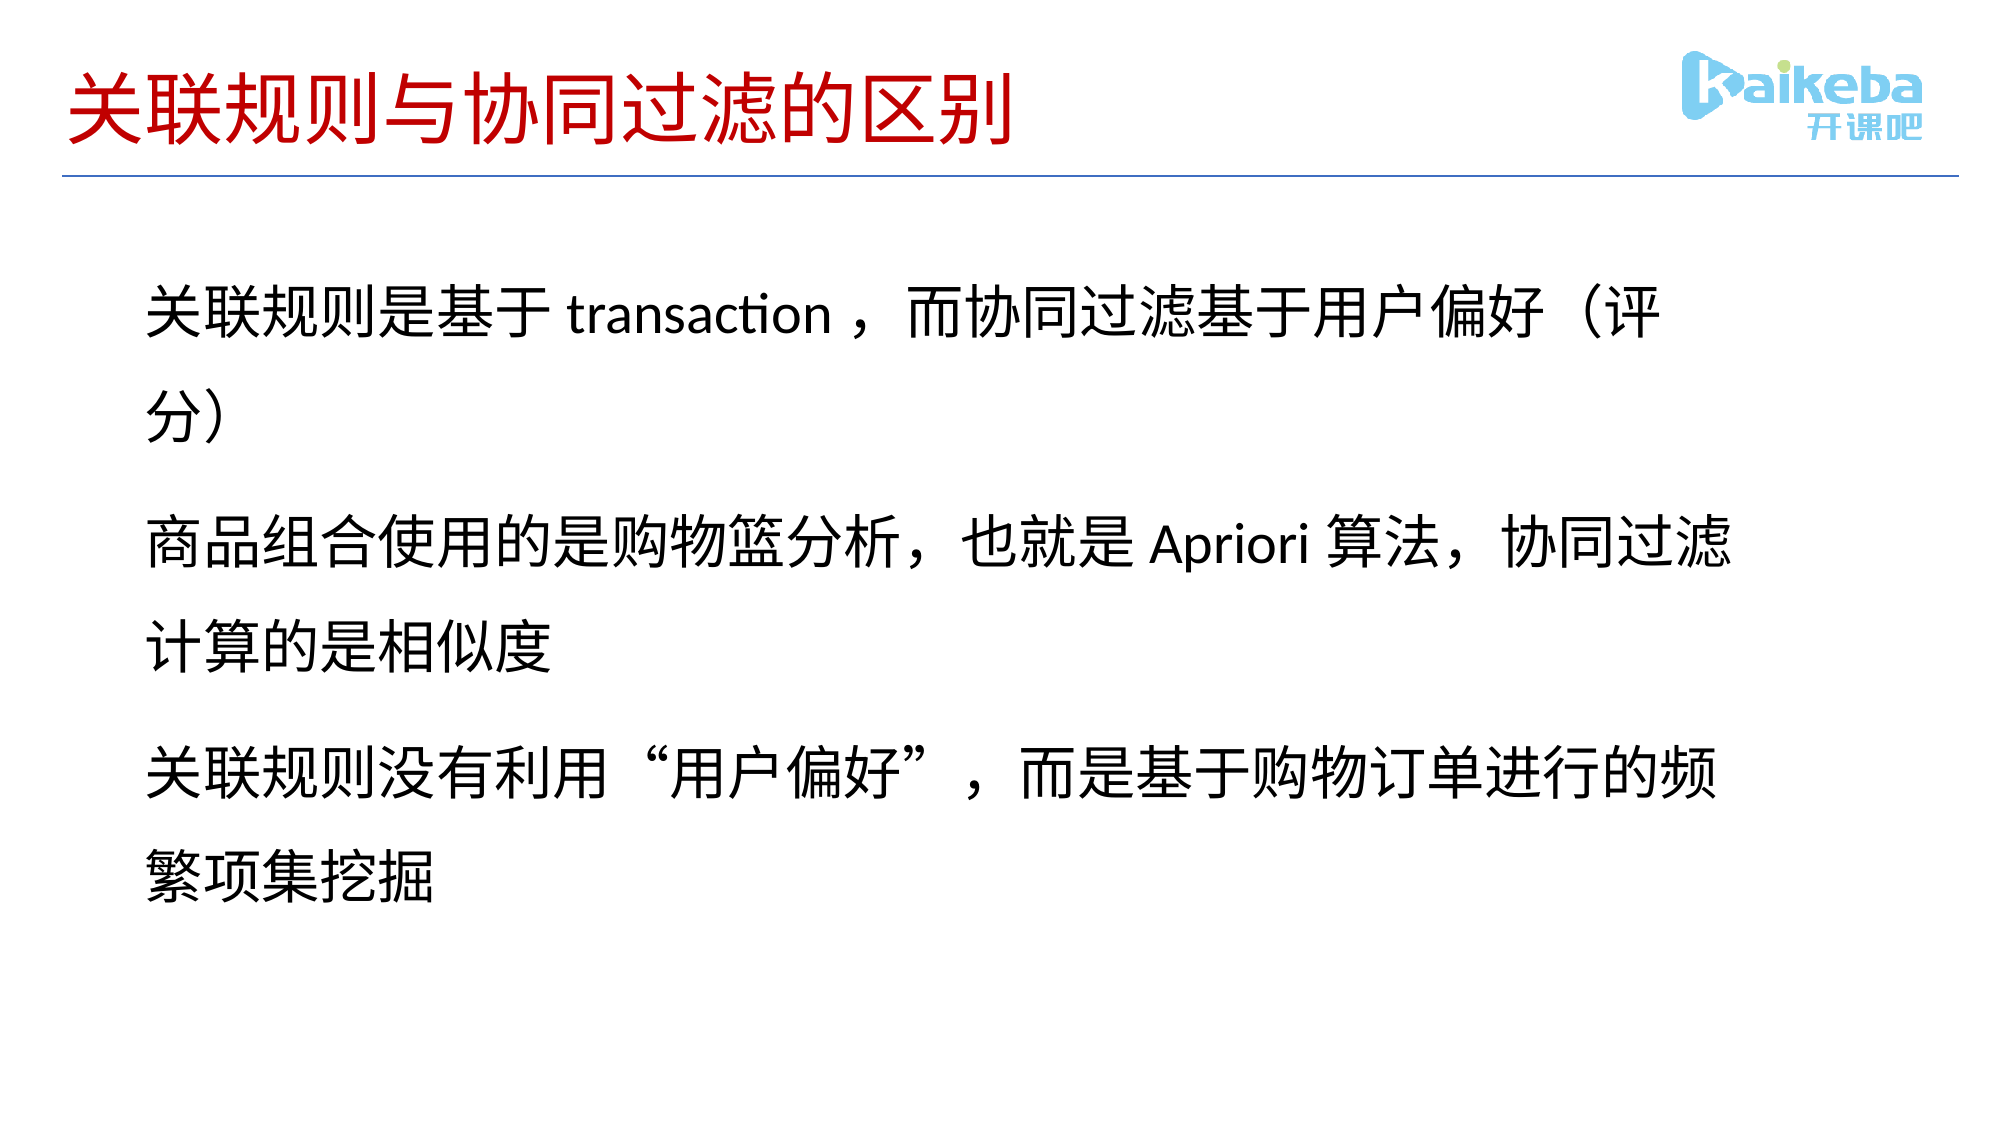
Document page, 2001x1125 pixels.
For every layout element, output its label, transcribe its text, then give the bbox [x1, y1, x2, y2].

title 关联规则与协同过滤的区别 [57, 59, 1728, 167]
text_box [1653, 21, 1950, 167]
text_box 关联规则是基于transaction，而协同过滤基于用户偏好（评分） 商品组合使用的是购物篮分析，也就是Apriori算法，协同过滤计算的是相似度 关联规则没有利用“用户偏好”，而是基于购物订单进行的频繁项集挖掘 [137, 232, 1777, 947]
